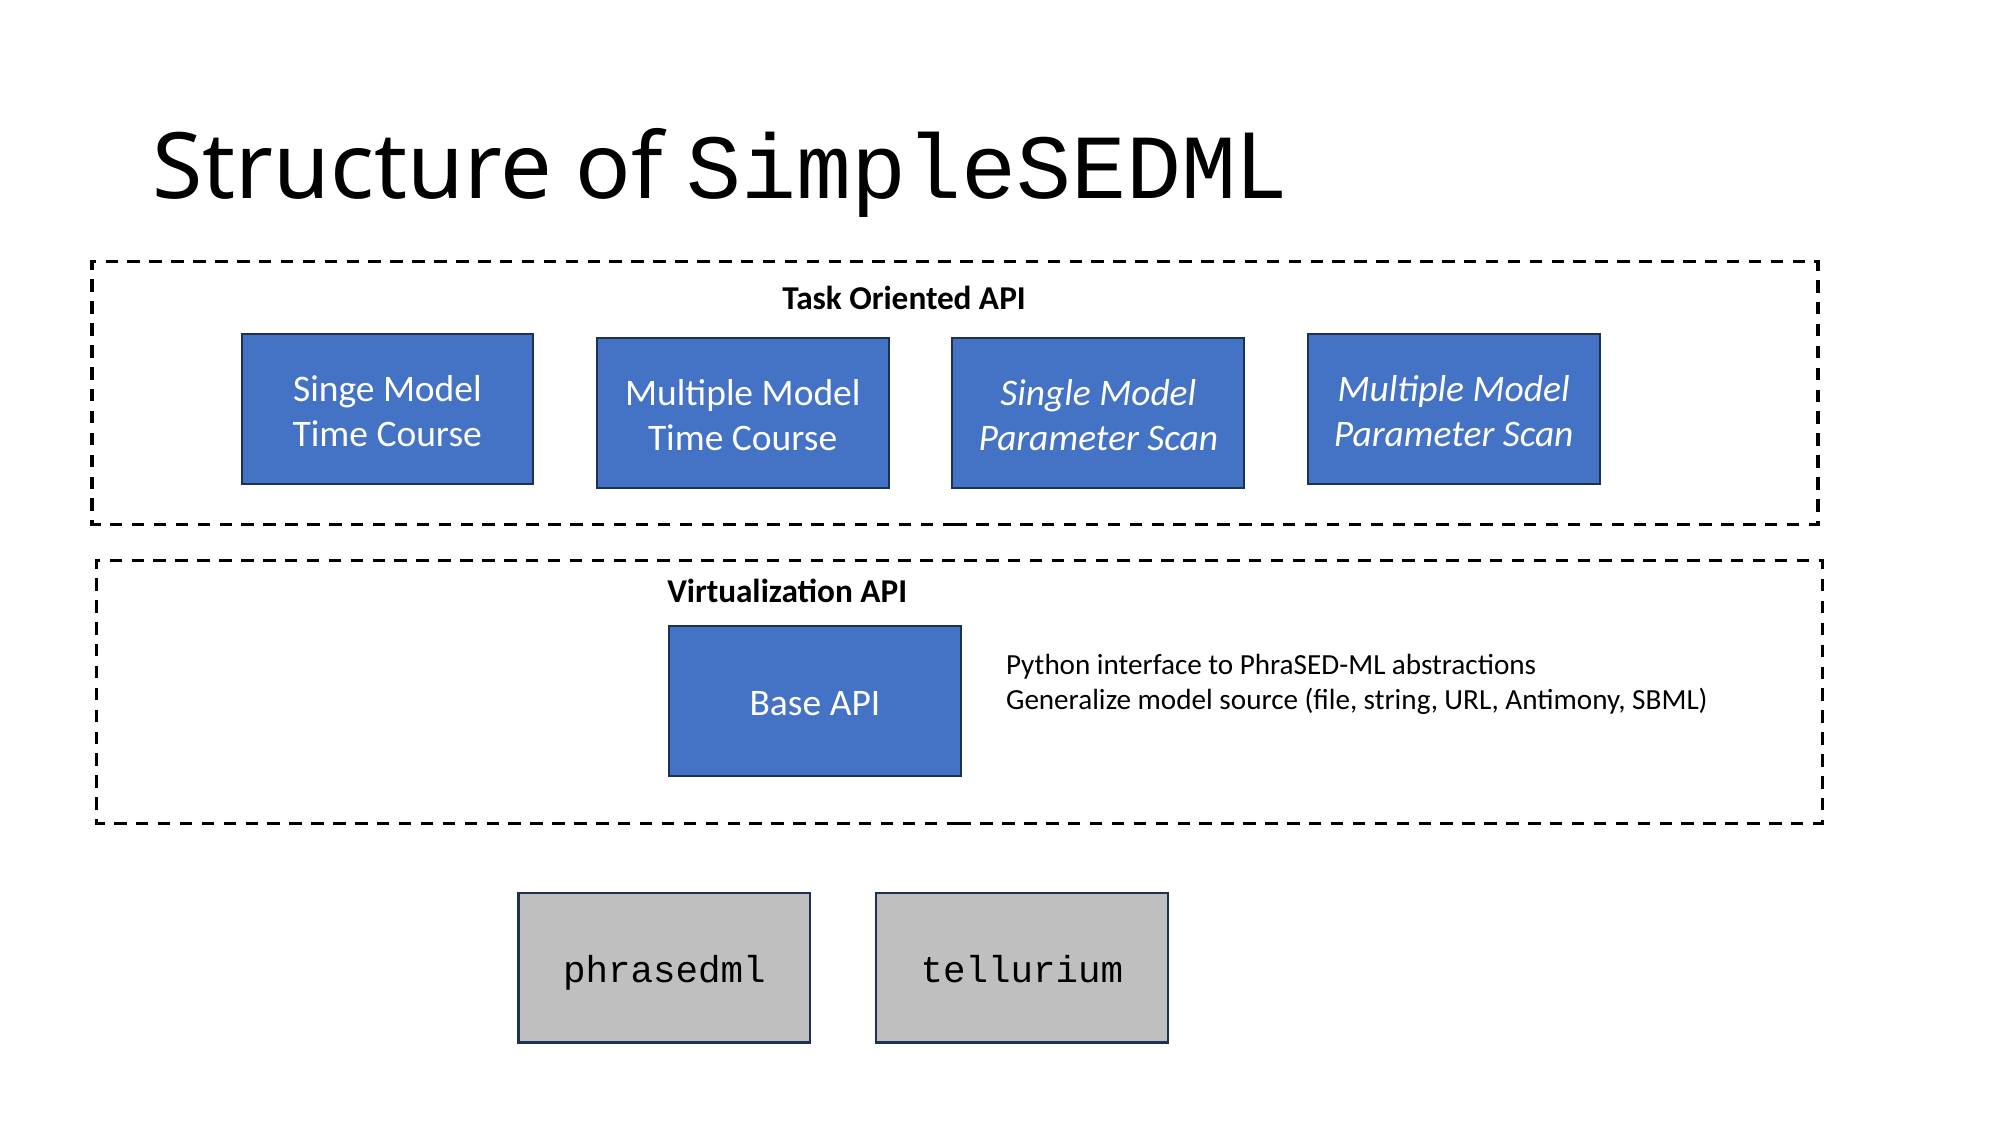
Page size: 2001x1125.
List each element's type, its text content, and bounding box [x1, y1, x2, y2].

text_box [91, 261, 1819, 525]
text_box tellurium [875, 892, 1169, 1044]
title Structure of SimpleSEDML [137, 59, 1863, 278]
text_box phrasedml [517, 892, 811, 1044]
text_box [96, 560, 1823, 824]
